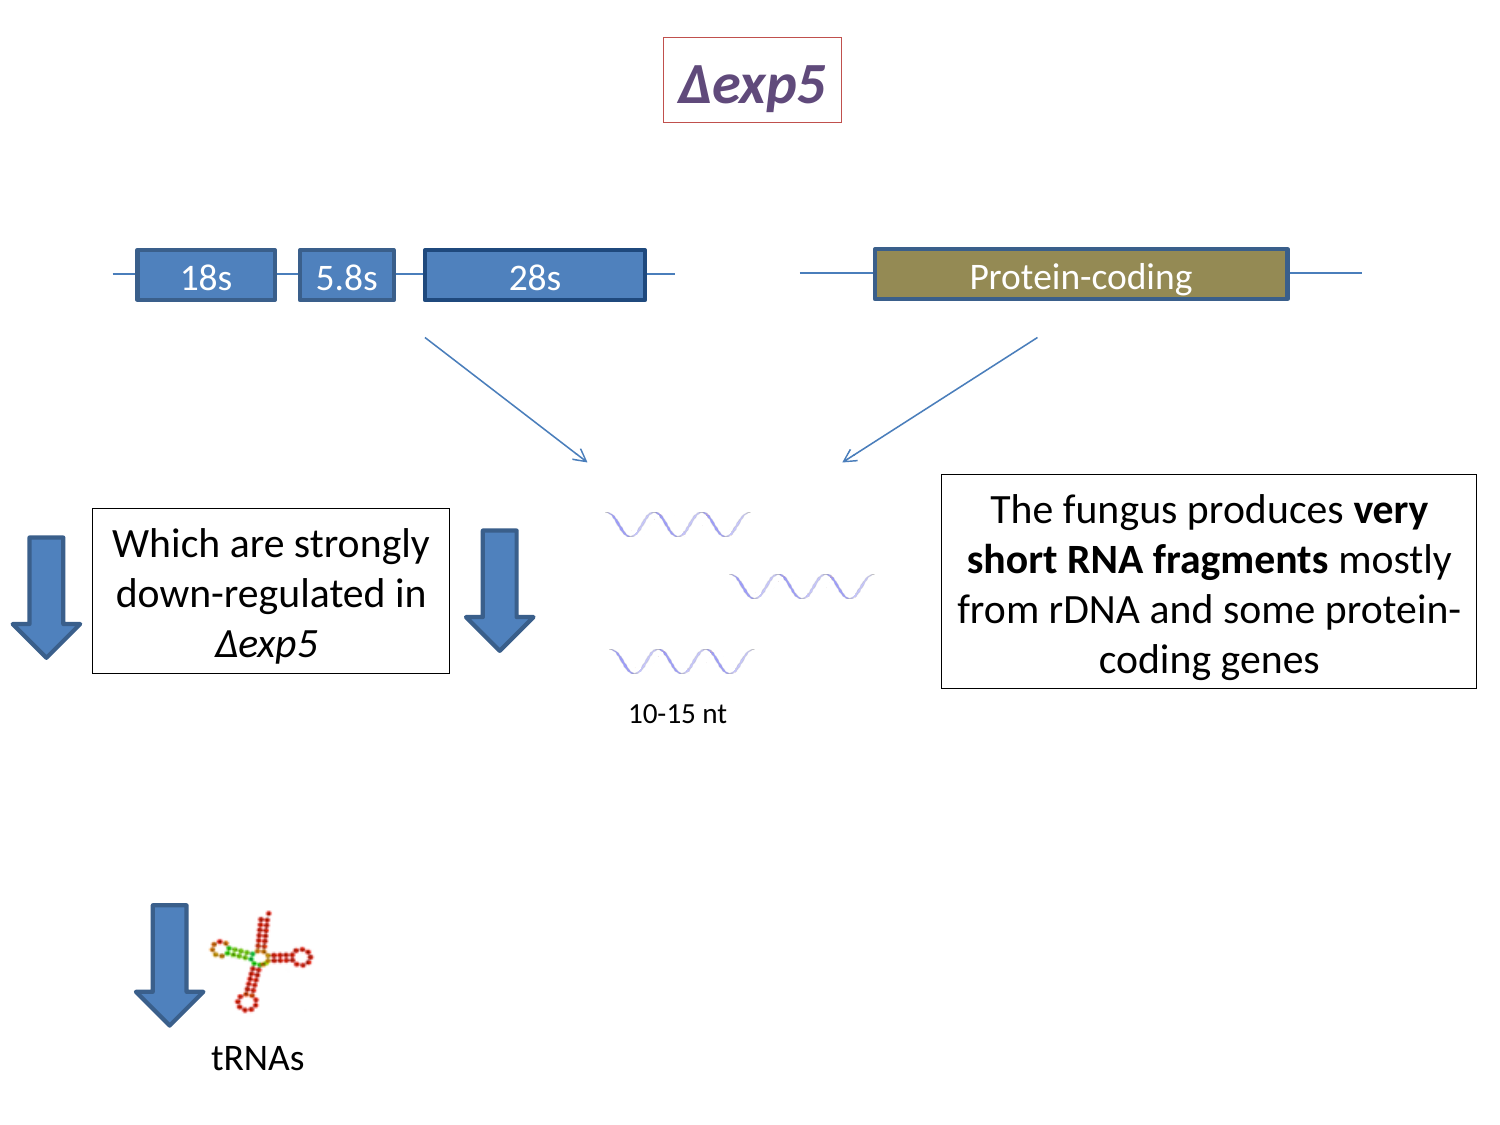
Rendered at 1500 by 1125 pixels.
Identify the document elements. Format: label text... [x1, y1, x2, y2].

text_box 28s [423, 282, 647, 302]
text_box tRNAs [196, 1029, 320, 1086]
text_box Δexp5 [663, 37, 842, 123]
text_box Protein-coding [873, 281, 1290, 301]
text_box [424, 337, 588, 463]
picture [729, 565, 876, 601]
text_box Protein-coding [873, 247, 1290, 272]
text_box [464, 528, 536, 653]
text_box 5.8s [298, 282, 396, 302]
text_box 18s [135, 282, 277, 302]
text_box Which are strongly down-regulated in Δexp5 [92, 508, 450, 674]
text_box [842, 337, 1038, 463]
text_box 5.8s [298, 248, 396, 273]
picture [187, 903, 321, 1023]
text_box 10-15 nt [613, 687, 743, 738]
text_box 18s [135, 248, 277, 273]
text_box The fungus produces very short RNA fragments mostly from rDNA and some protein-coding genes [941, 474, 1477, 689]
picture [608, 640, 755, 676]
text_box [10, 535, 83, 660]
text_box [133, 903, 186, 1028]
picture [604, 502, 751, 538]
text_box 28s [423, 248, 647, 273]
